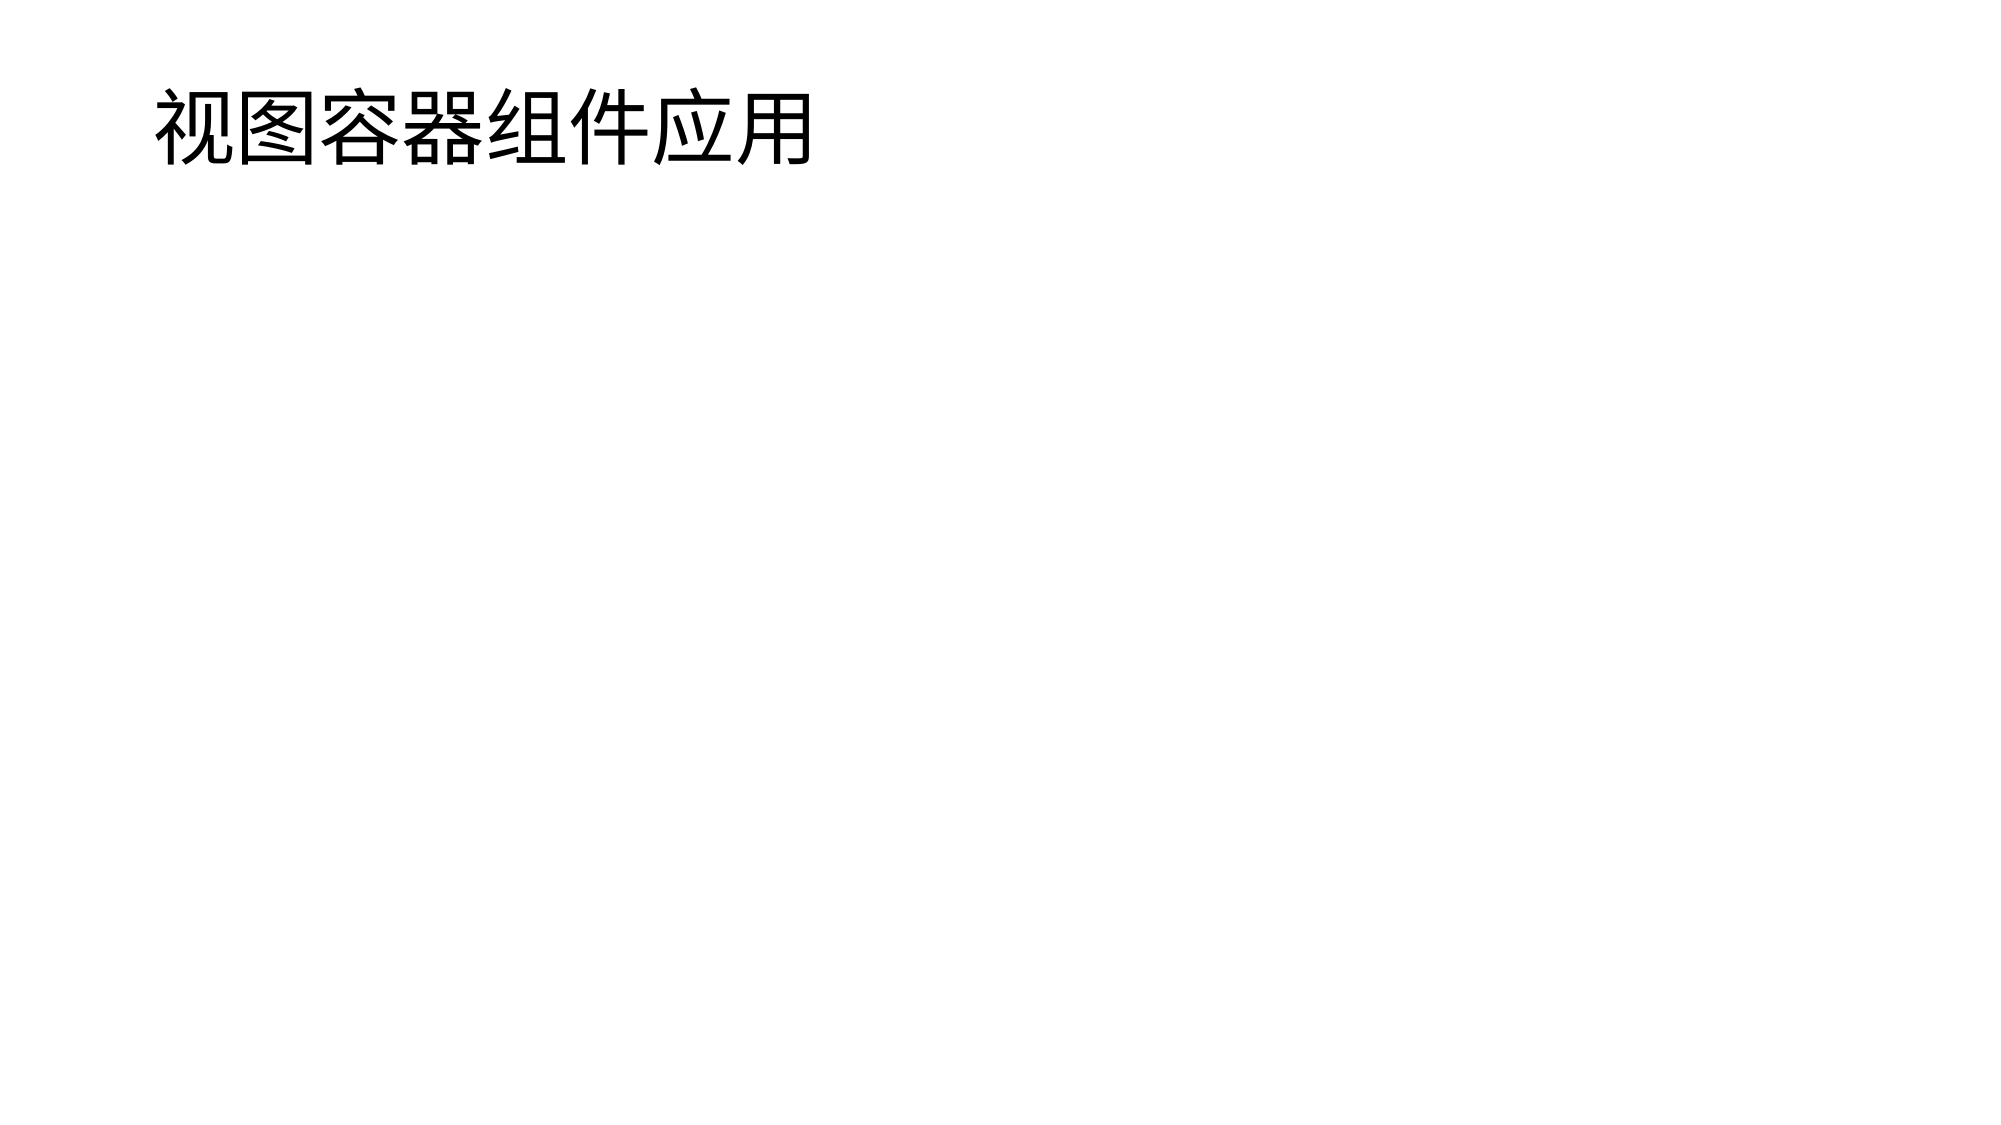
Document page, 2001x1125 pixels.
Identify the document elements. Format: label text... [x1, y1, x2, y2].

title 视图容器组件应用 [137, 59, 1863, 204]
